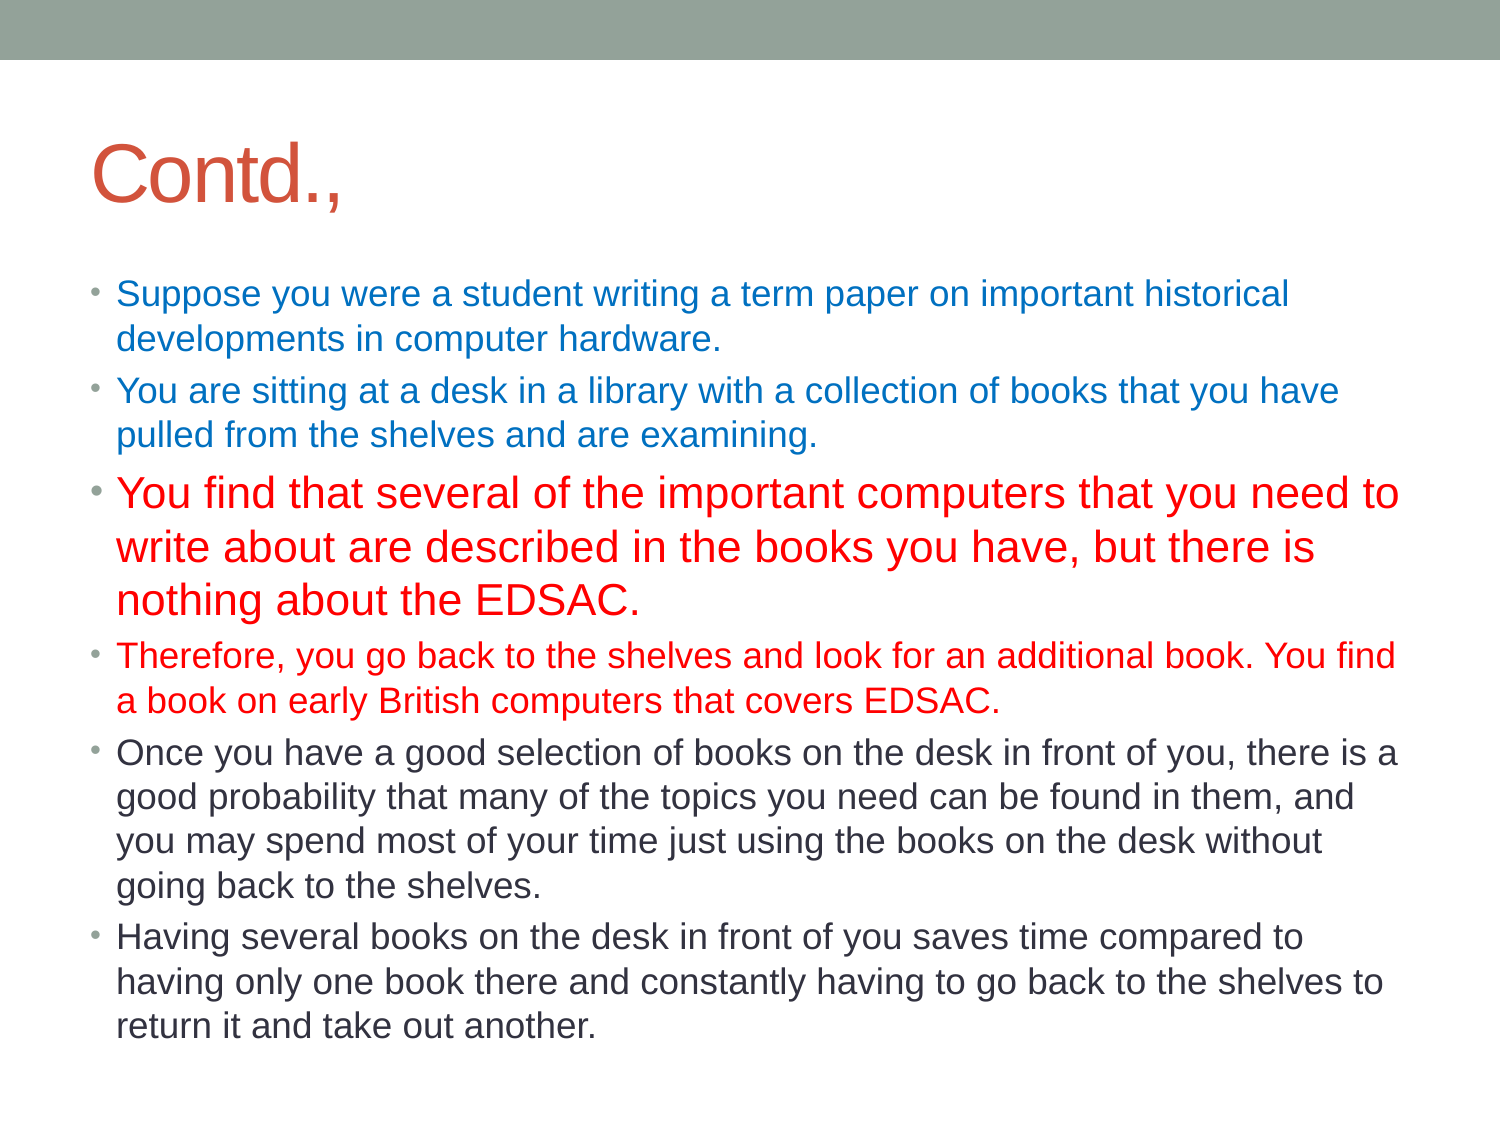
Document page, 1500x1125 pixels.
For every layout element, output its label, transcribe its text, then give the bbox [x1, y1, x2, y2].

title Contd., [75, 87, 1425, 250]
list Suppose you were a student writing a term paper on important historical developments in computer hardware. You are sitting at a desk in a library with a collection of books that you have pulled from the shelves and are examining. You find that several of the important computers that you need to write about are described in the books you have, but there is nothing about the EDSAC. Therefore, you go back to the shelves and look for an additional book. You find a book on early British computers that covers EDSAC. Once you have a good selection of books on the desk in front of you, there is a good probability that many of the topics you need can be found in them, and you may spend most of your time just using the books on the desk without going back to the shelves. Having several books on the desk in front of you saves time compared to having only one book there and constantly having to go back to the shelves to return it and take out another. [75, 262, 1425, 1063]
